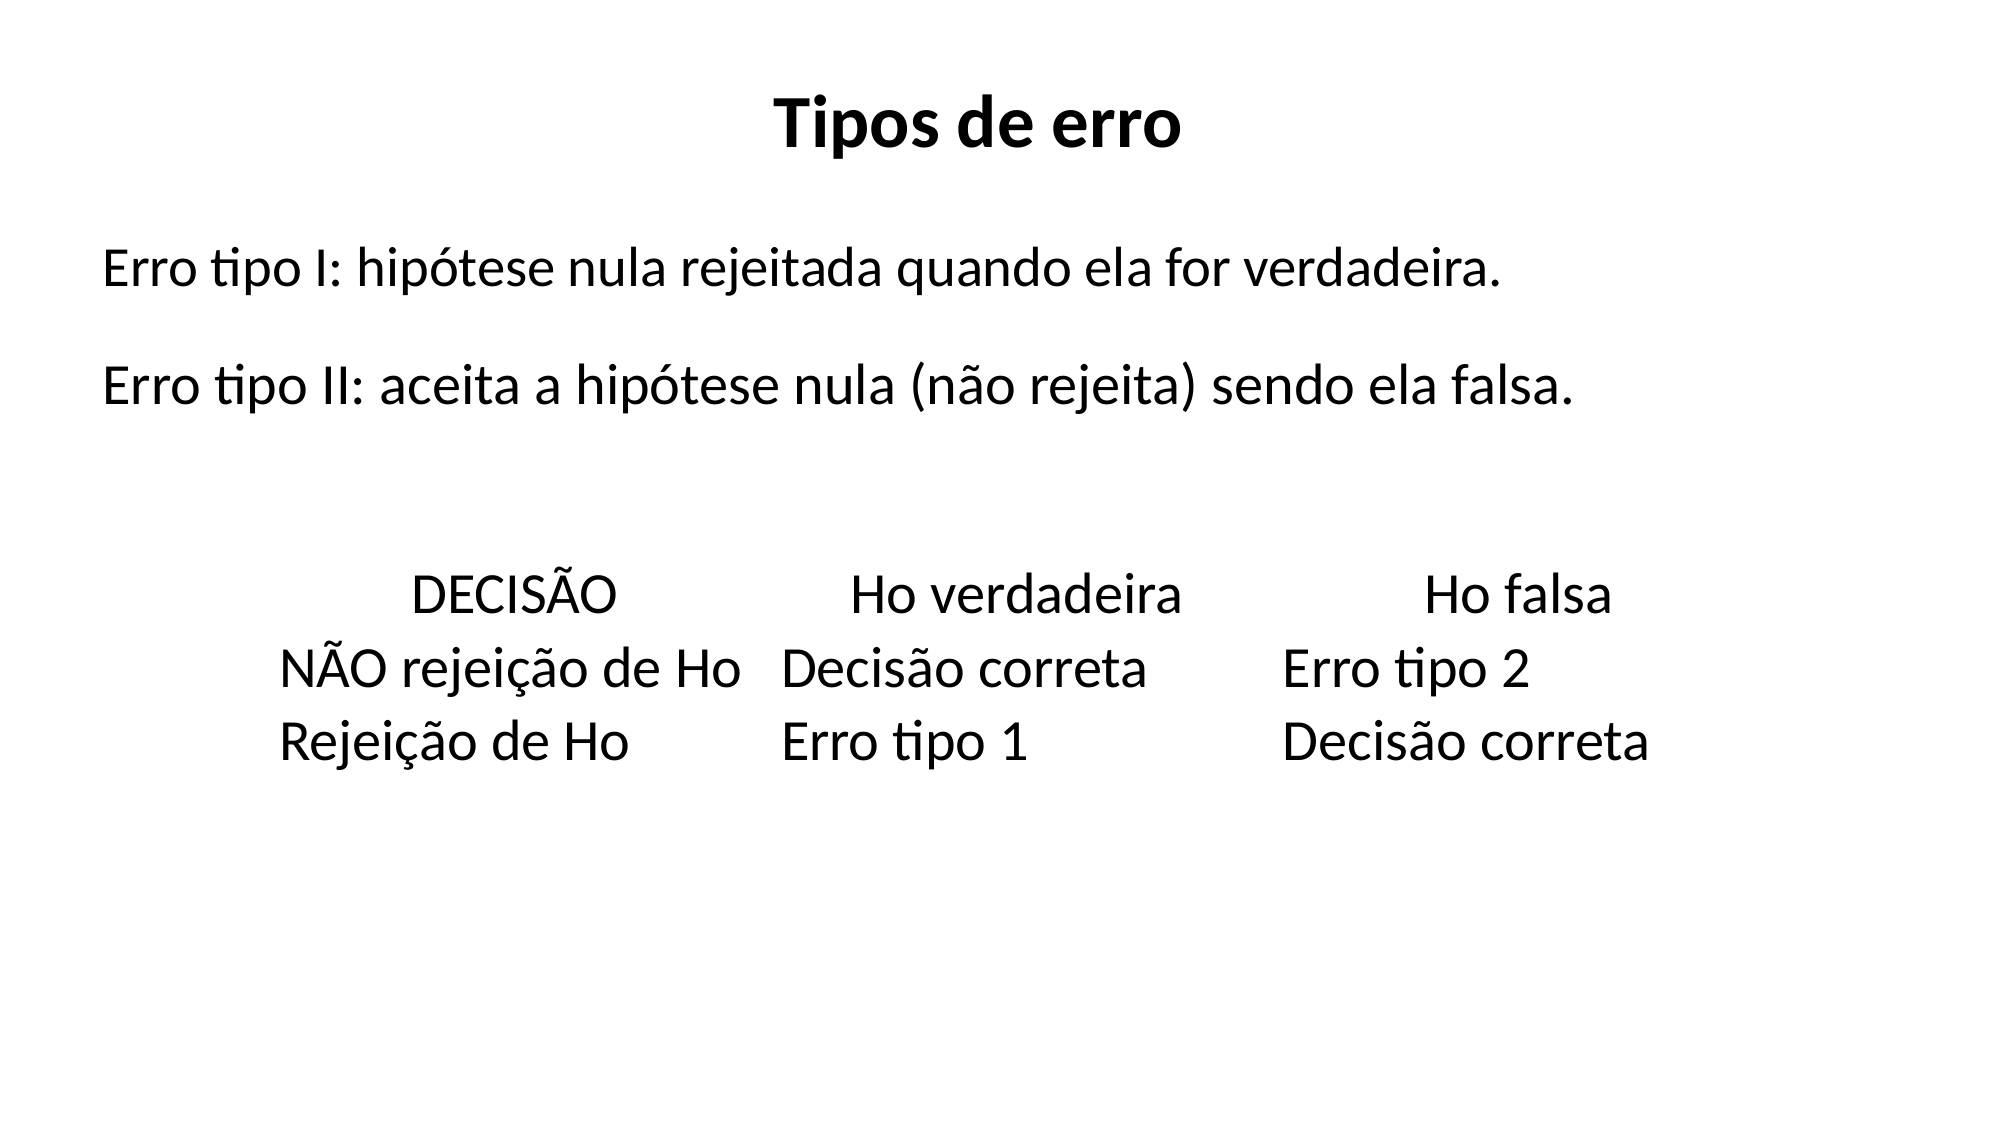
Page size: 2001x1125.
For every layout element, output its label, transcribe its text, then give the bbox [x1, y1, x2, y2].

text_box Erro tipo I: hipótese nula rejeitada quando ela for verdadeira. [87, 230, 1913, 307]
text_box Tipos de erro [101, 75, 1856, 179]
table_cell Erro tipo 2 [1268, 636, 1770, 709]
table_header DECISÃO [264, 563, 766, 636]
table_cell Rejeição de Ho [264, 709, 766, 783]
table_cell Decisão correta [1268, 709, 1770, 783]
table_header Ho falsa [1268, 563, 1770, 636]
text_box Erro tipo II: aceita a hipótese nula (não rejeita) sendo ela falsa. [87, 347, 1913, 495]
table_header Ho verdadeira [766, 563, 1268, 636]
table_cell Erro tipo 1 [766, 709, 1268, 783]
table_cell NÃO rejeição de Ho [264, 636, 766, 709]
table_cell Decisão correta [766, 636, 1268, 709]
